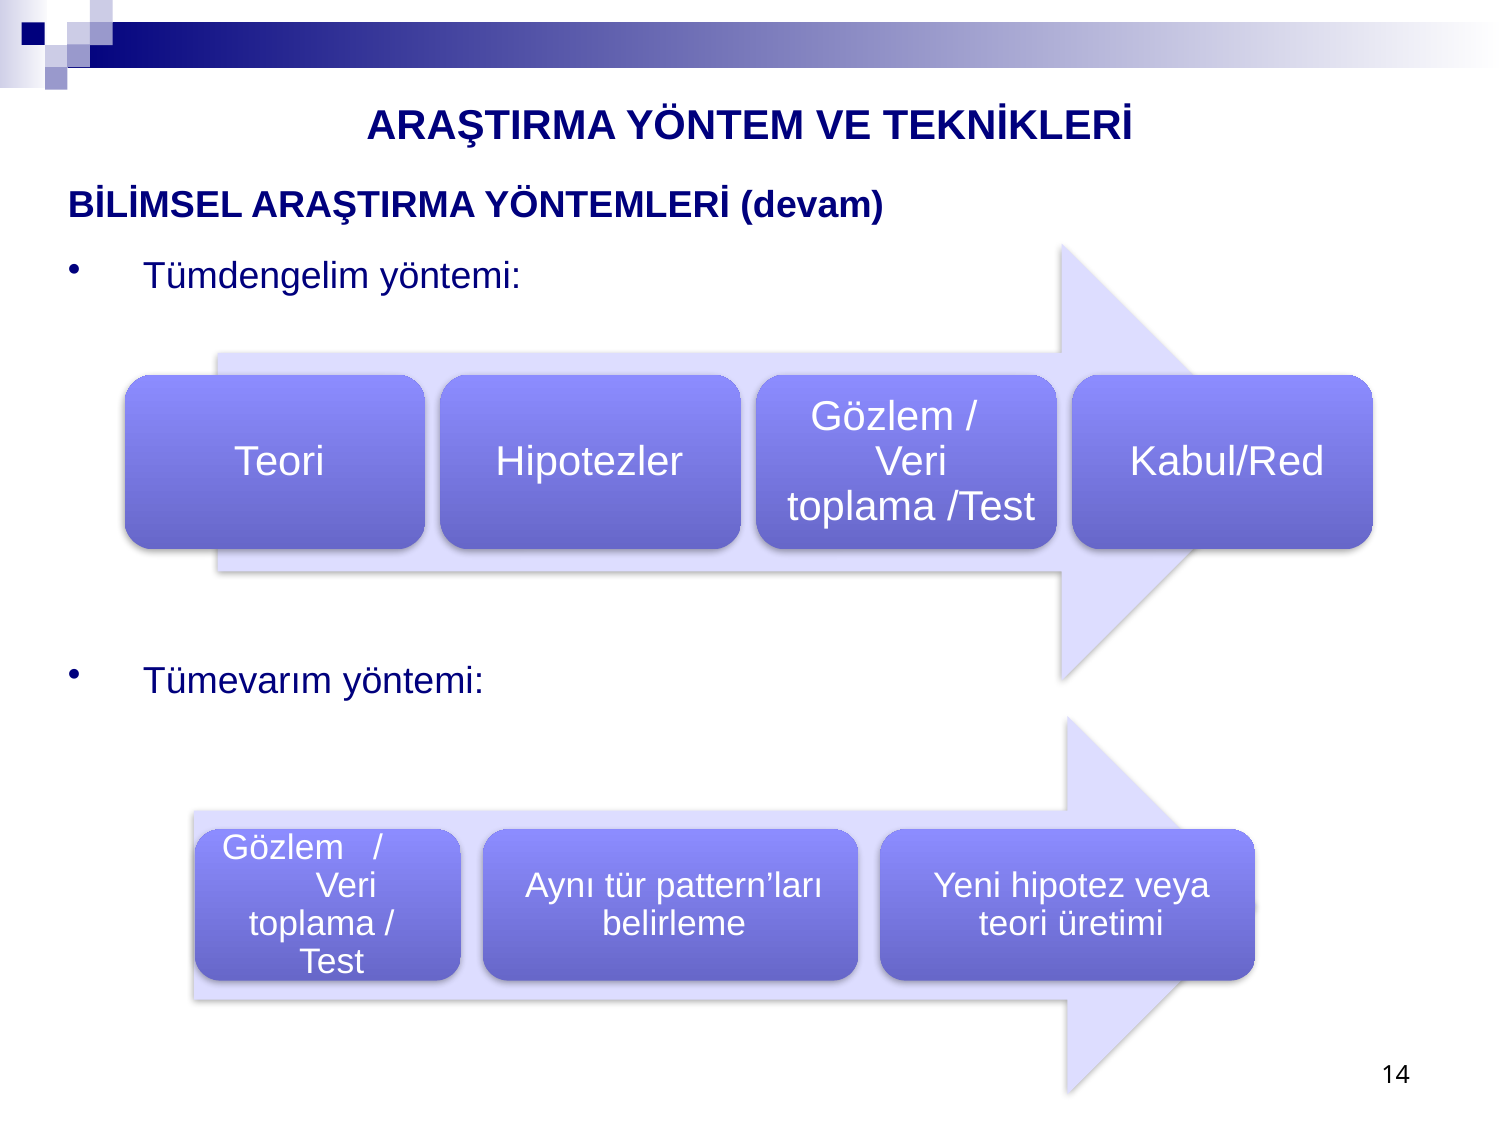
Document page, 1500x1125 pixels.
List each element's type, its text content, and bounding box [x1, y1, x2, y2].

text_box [123, 243, 1375, 681]
text_box Tümdengelim yöntemi: Tümevarım yöntemi: [53, 243, 1447, 709]
text_box [49, 250, 1445, 1001]
text_box ARAŞTIRMA YÖNTEM VE TEKNİKLERİ [0, 90, 1500, 155]
text_box BİLİMSEL ARAŞTIRMA YÖNTEMLERİ (devam) [53, 172, 1447, 233]
slide_number 14 [1353, 1024, 1426, 1101]
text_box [100, 715, 1351, 1095]
